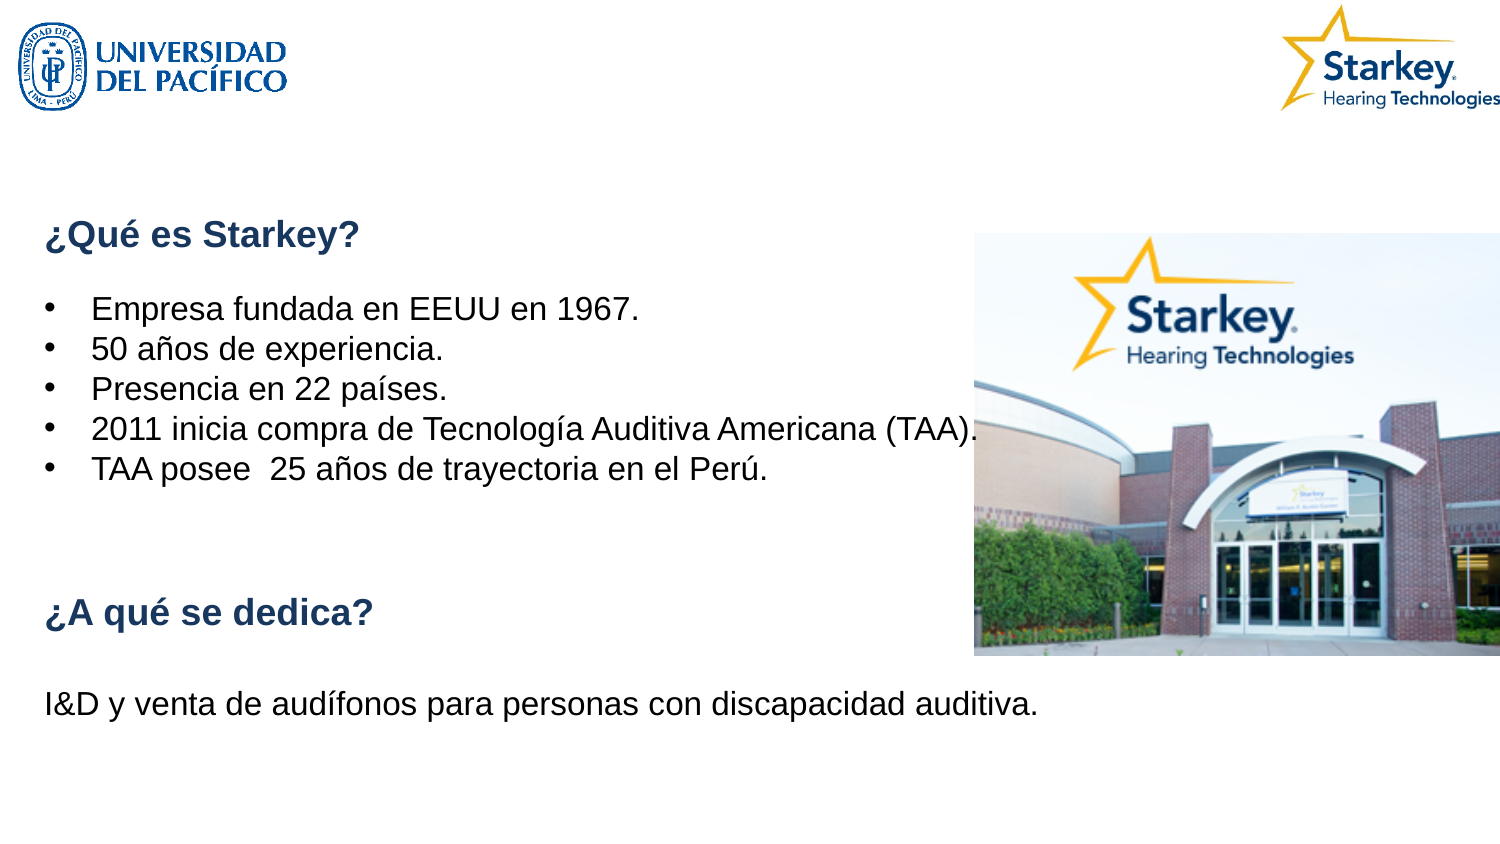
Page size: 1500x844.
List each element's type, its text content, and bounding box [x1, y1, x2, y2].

title ¿Qué es Starkey? [29, 161, 963, 280]
text_box ¿A qué se dedica? [29, 540, 963, 675]
picture [17, 20, 290, 115]
text_box Empresa fundada en EEUU en 1967. 50 años de experiencia. Presencia en 22 países. 2011 inicia compra de Tecnología Auditiva Americana (TAA). TAA posee 25 años de trayectoria en el Perú. [29, 280, 969, 495]
picture [974, 233, 1500, 656]
text_box I&D y venta de audífonos para personas con discapacidad auditiva. [29, 675, 1081, 730]
picture [1280, 4, 1500, 111]
